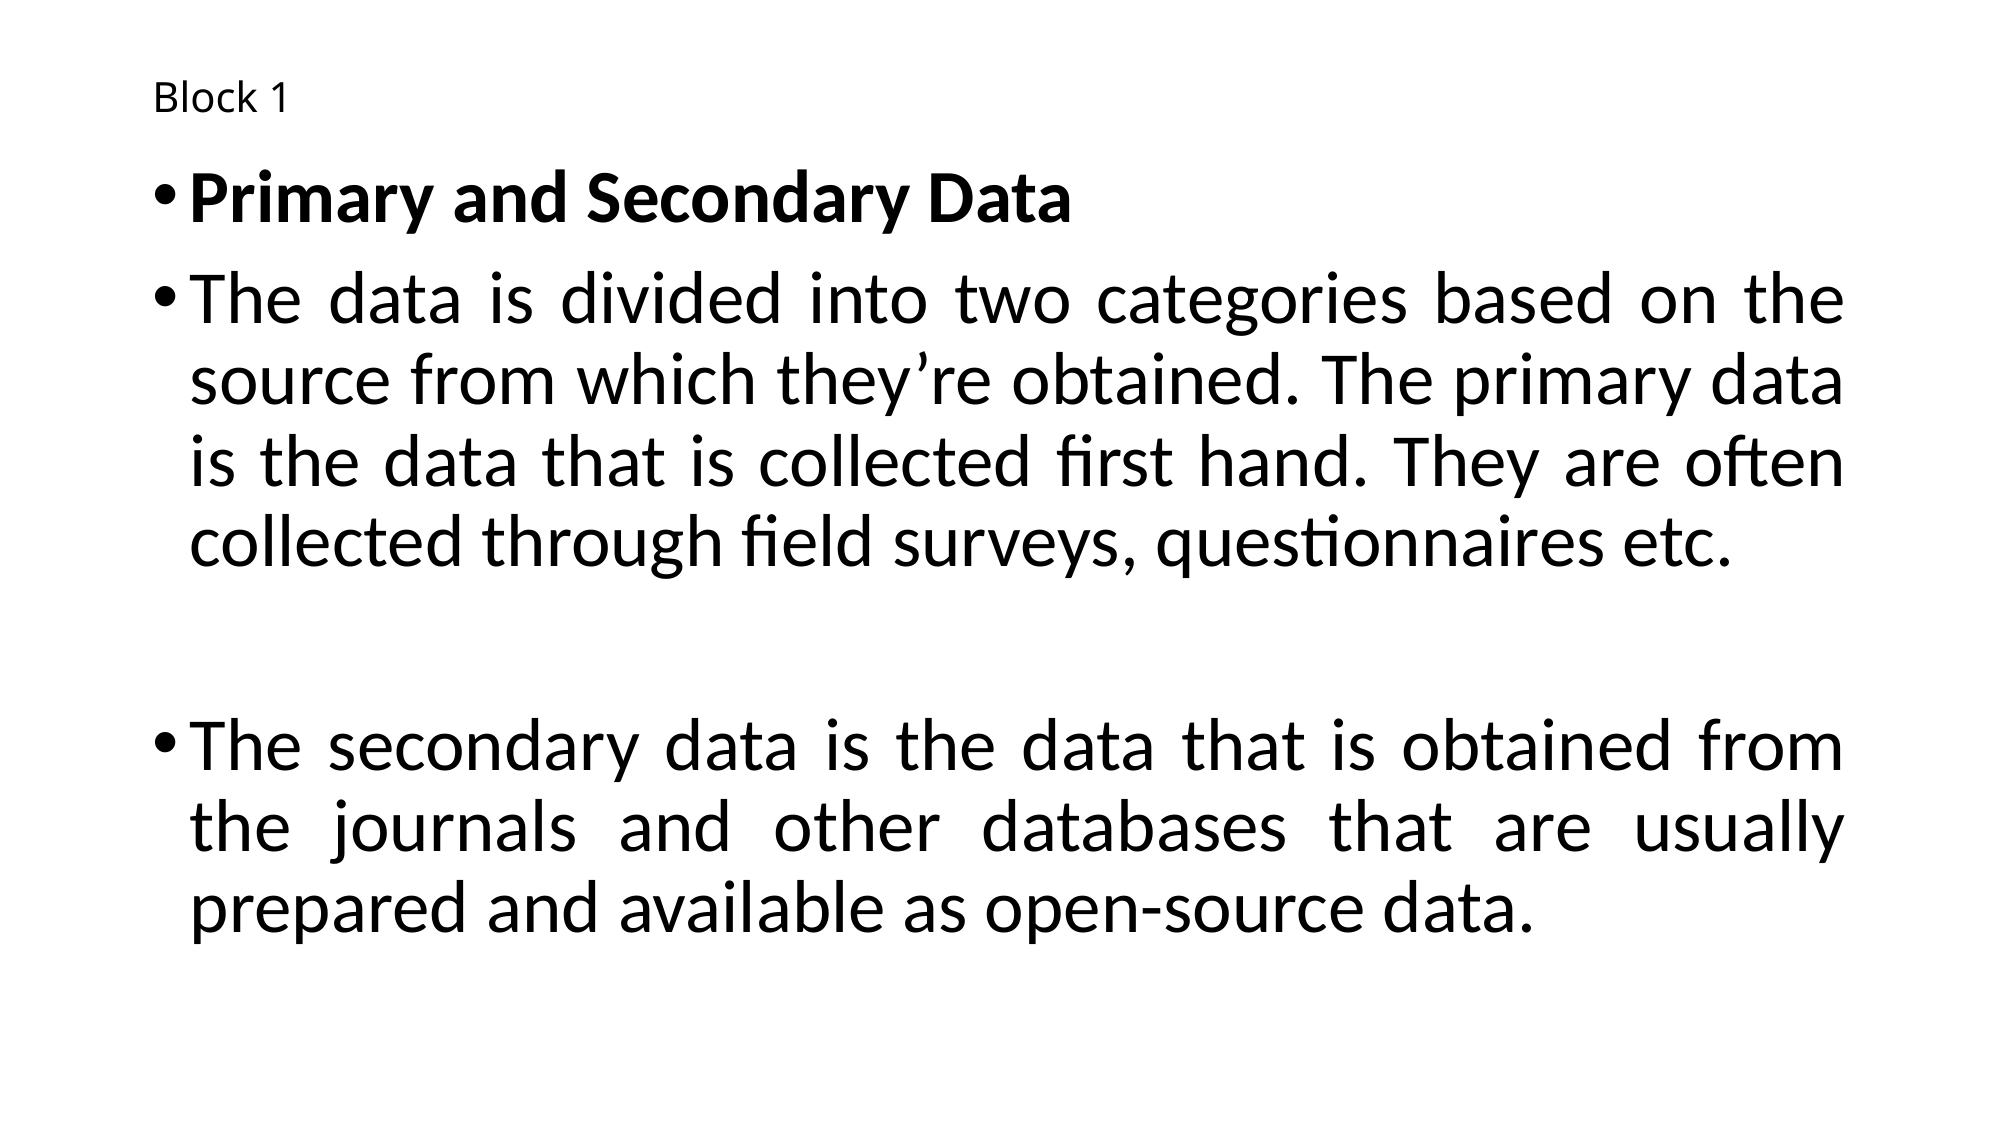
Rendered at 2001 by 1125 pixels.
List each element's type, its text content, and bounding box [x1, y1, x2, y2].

title Block 1 [137, 59, 1863, 139]
list Primary and Secondary Data The data is divided into two categories based on the source from which they’re obtained. The primary data is the data that is collected first hand. They are often collected through field surveys, questionnaires etc. The secondary data is the data that is obtained from the journals and other databases that are usually prepared and available as open-source data. [137, 149, 1863, 1014]
